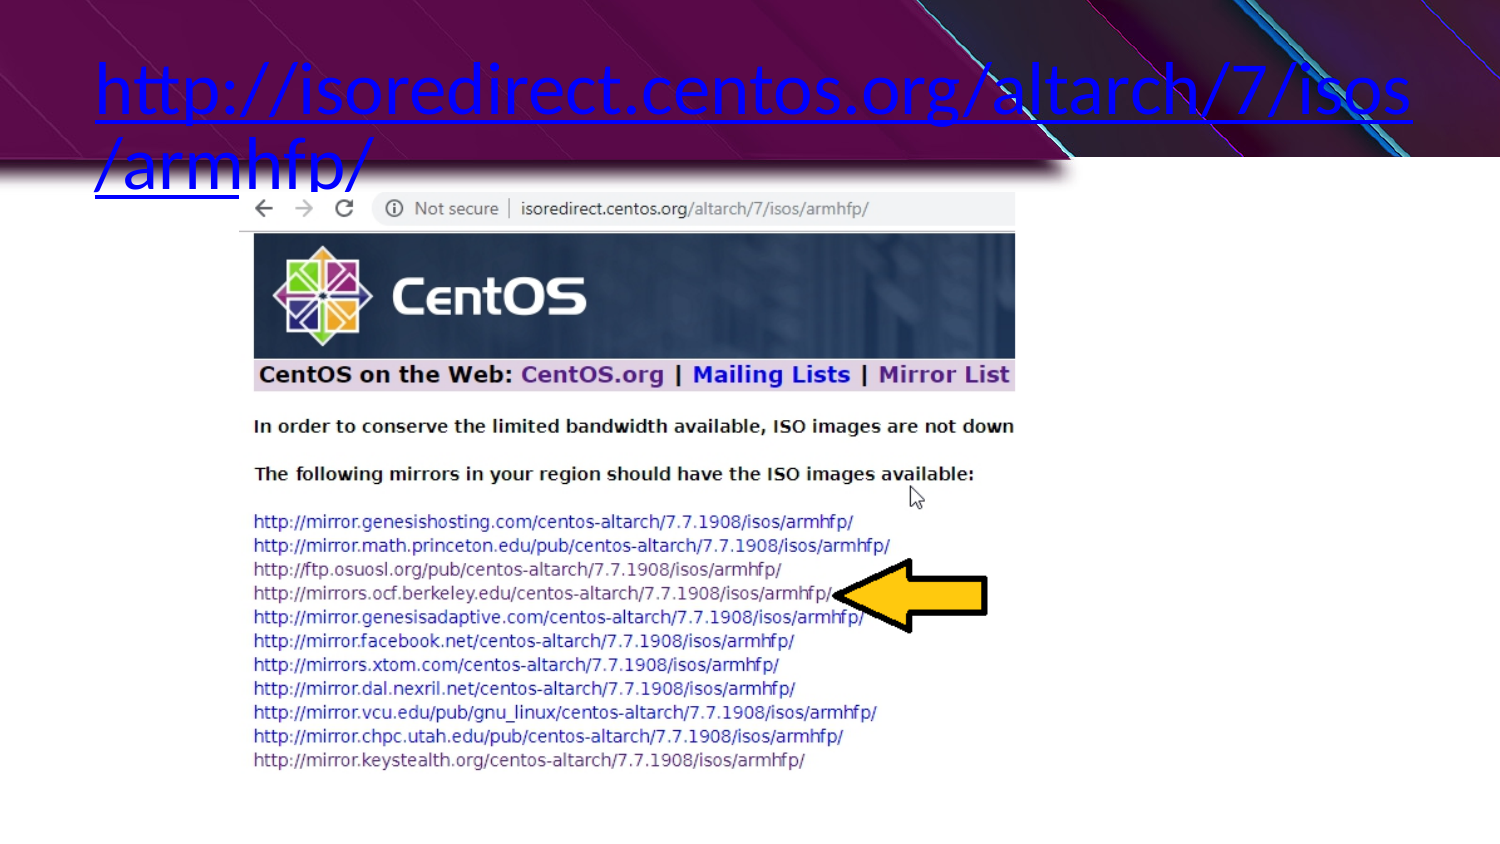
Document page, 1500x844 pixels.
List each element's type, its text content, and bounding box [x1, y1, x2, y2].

title http://isoredirect.centos.org/altarch/7/isos/armhfp/ [79, 22, 1435, 148]
picture [0, 0, 1500, 844]
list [238, 192, 1266, 784]
